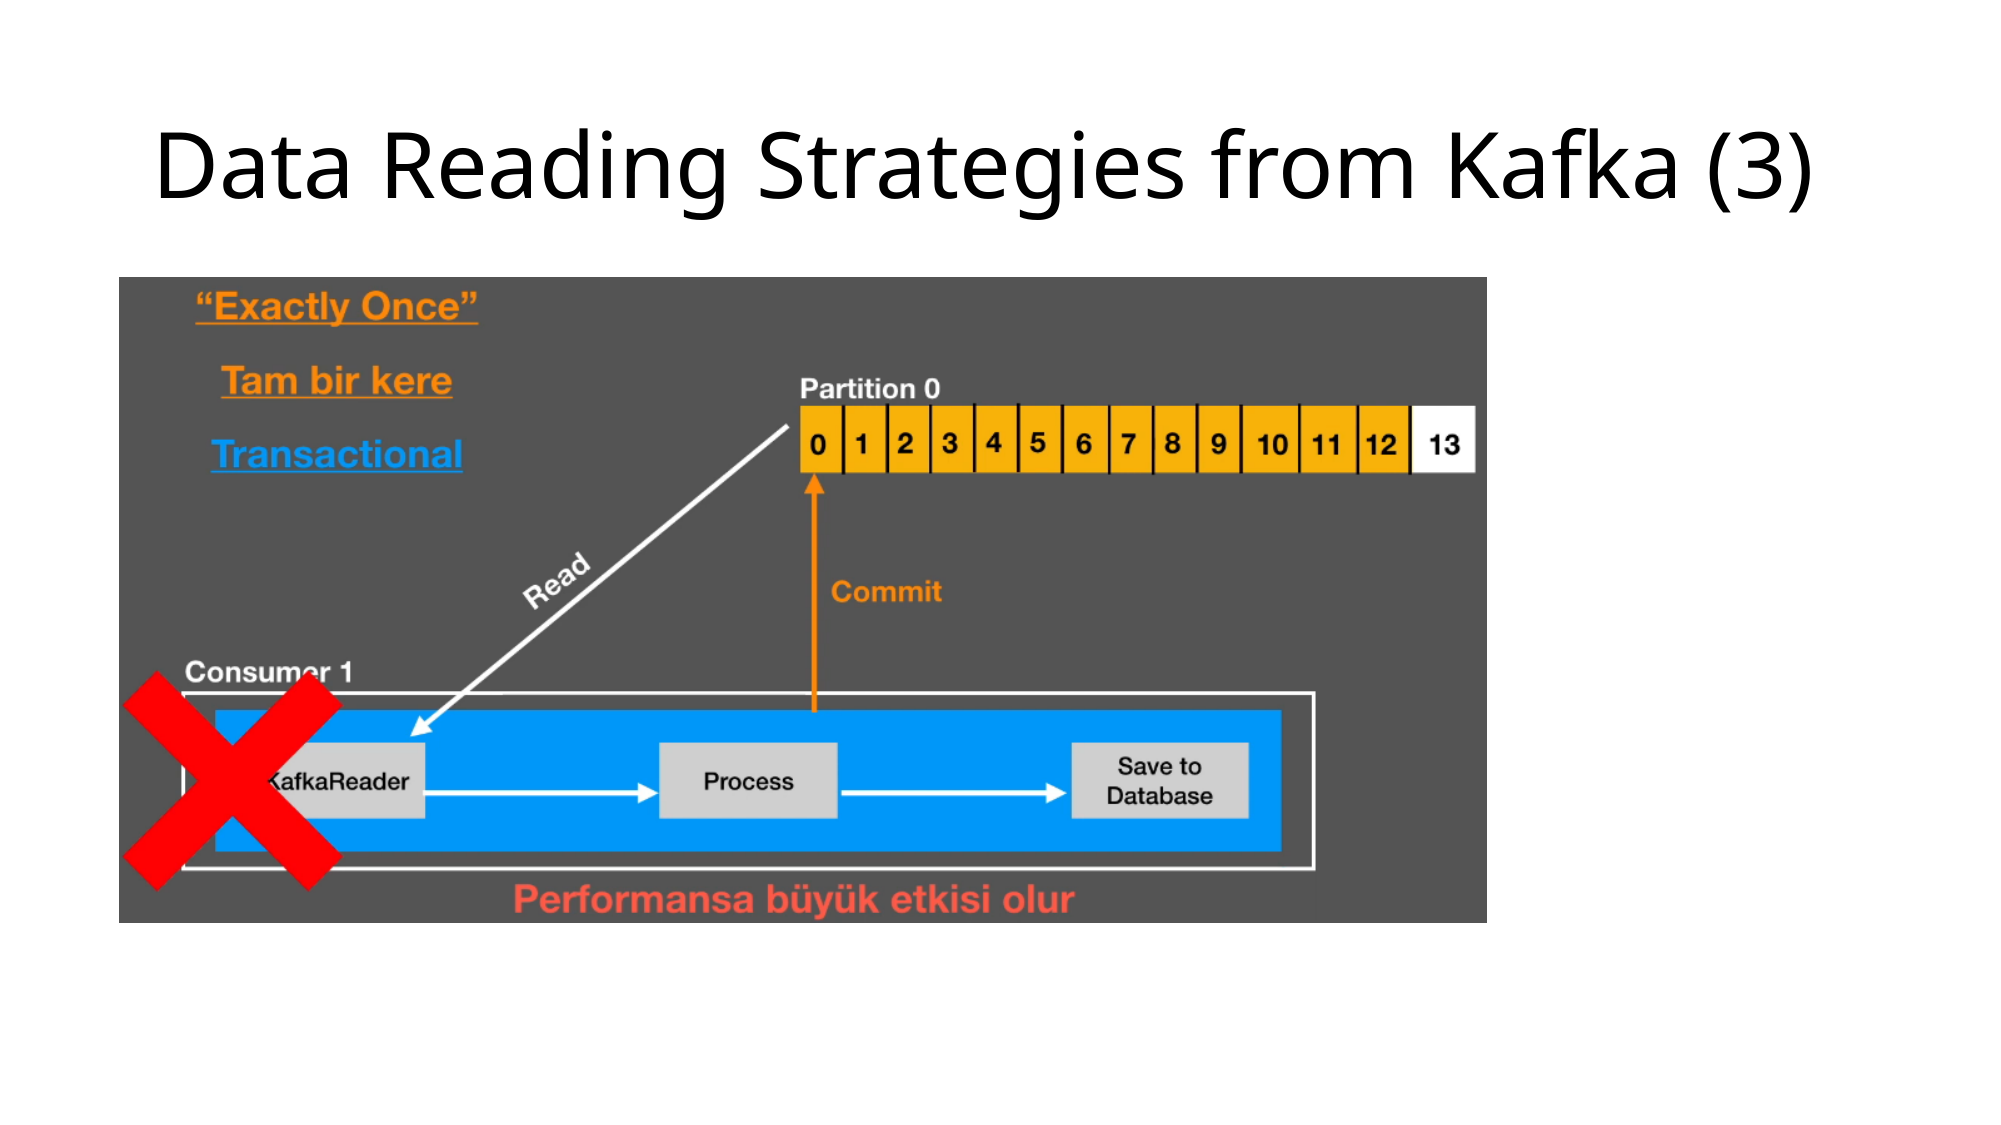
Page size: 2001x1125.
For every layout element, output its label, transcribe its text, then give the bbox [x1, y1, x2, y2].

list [119, 277, 1487, 923]
title Data Reading Strategies from Kafka (3) [137, 59, 1863, 278]
